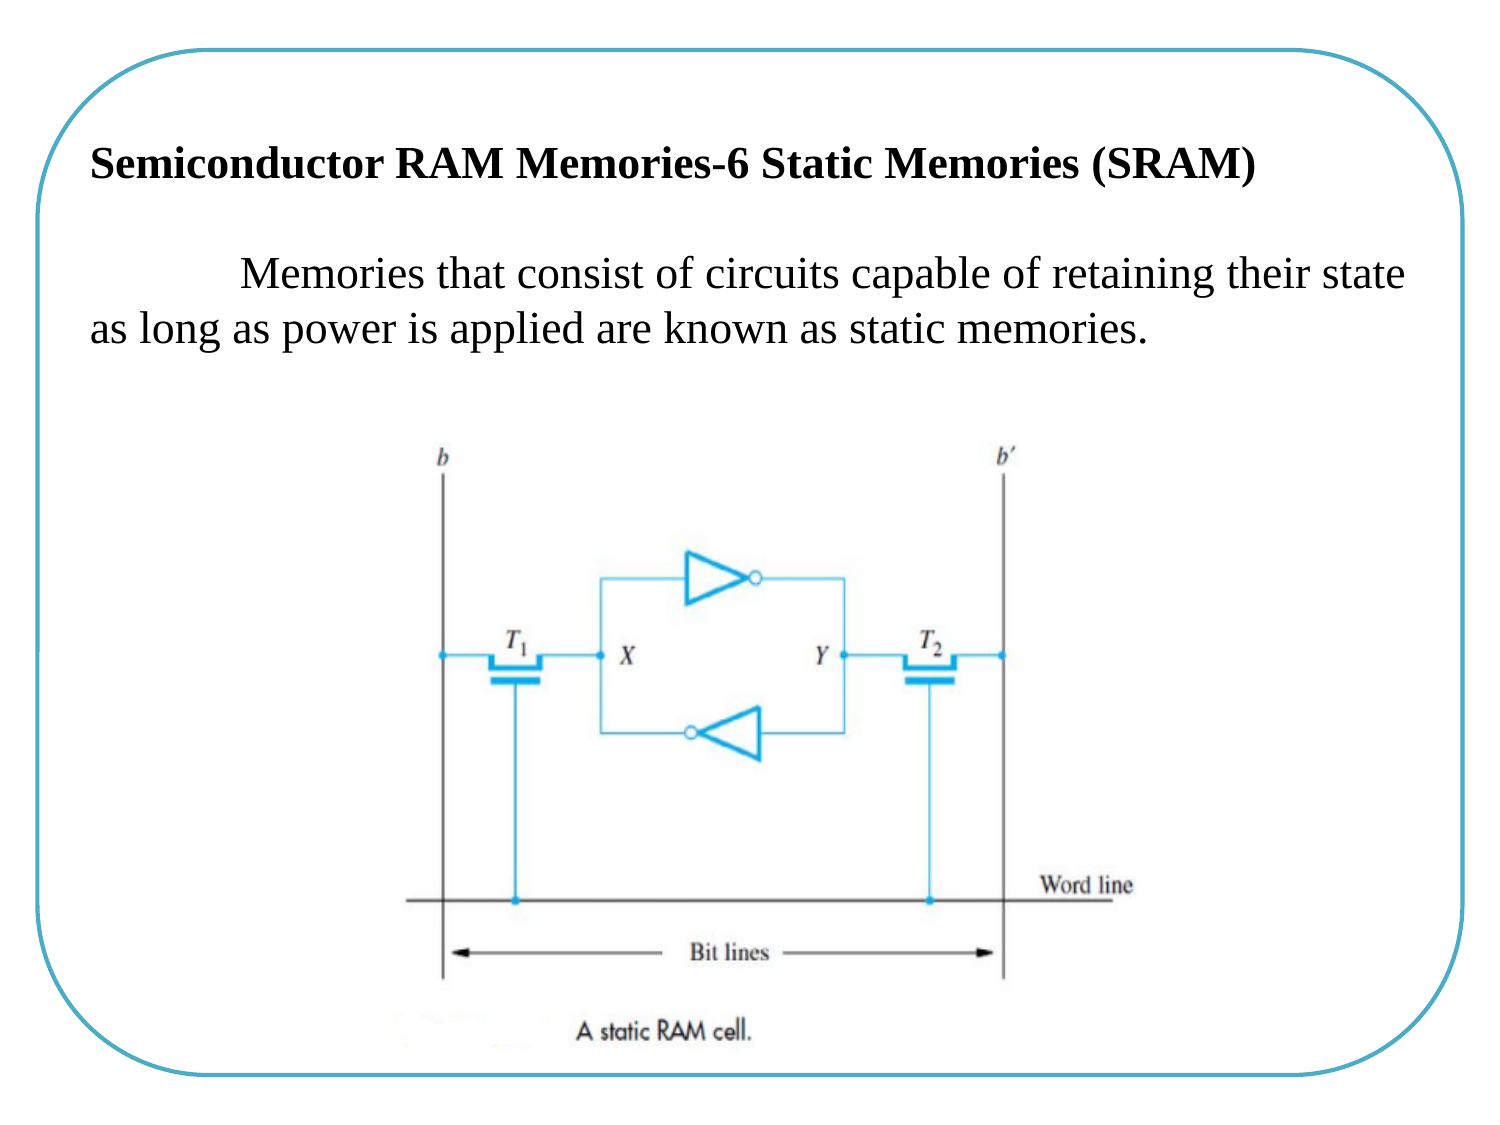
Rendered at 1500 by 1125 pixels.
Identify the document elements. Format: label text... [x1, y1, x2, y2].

picture [362, 437, 1143, 1052]
text_box Semiconductor RAM Memories-6 Static Memories (SRAM) Memories that consist of circuits capable of retaining their state as long as power is applied are known as static memories. [74, 125, 1425, 415]
text_box [35, 47, 1465, 1078]
